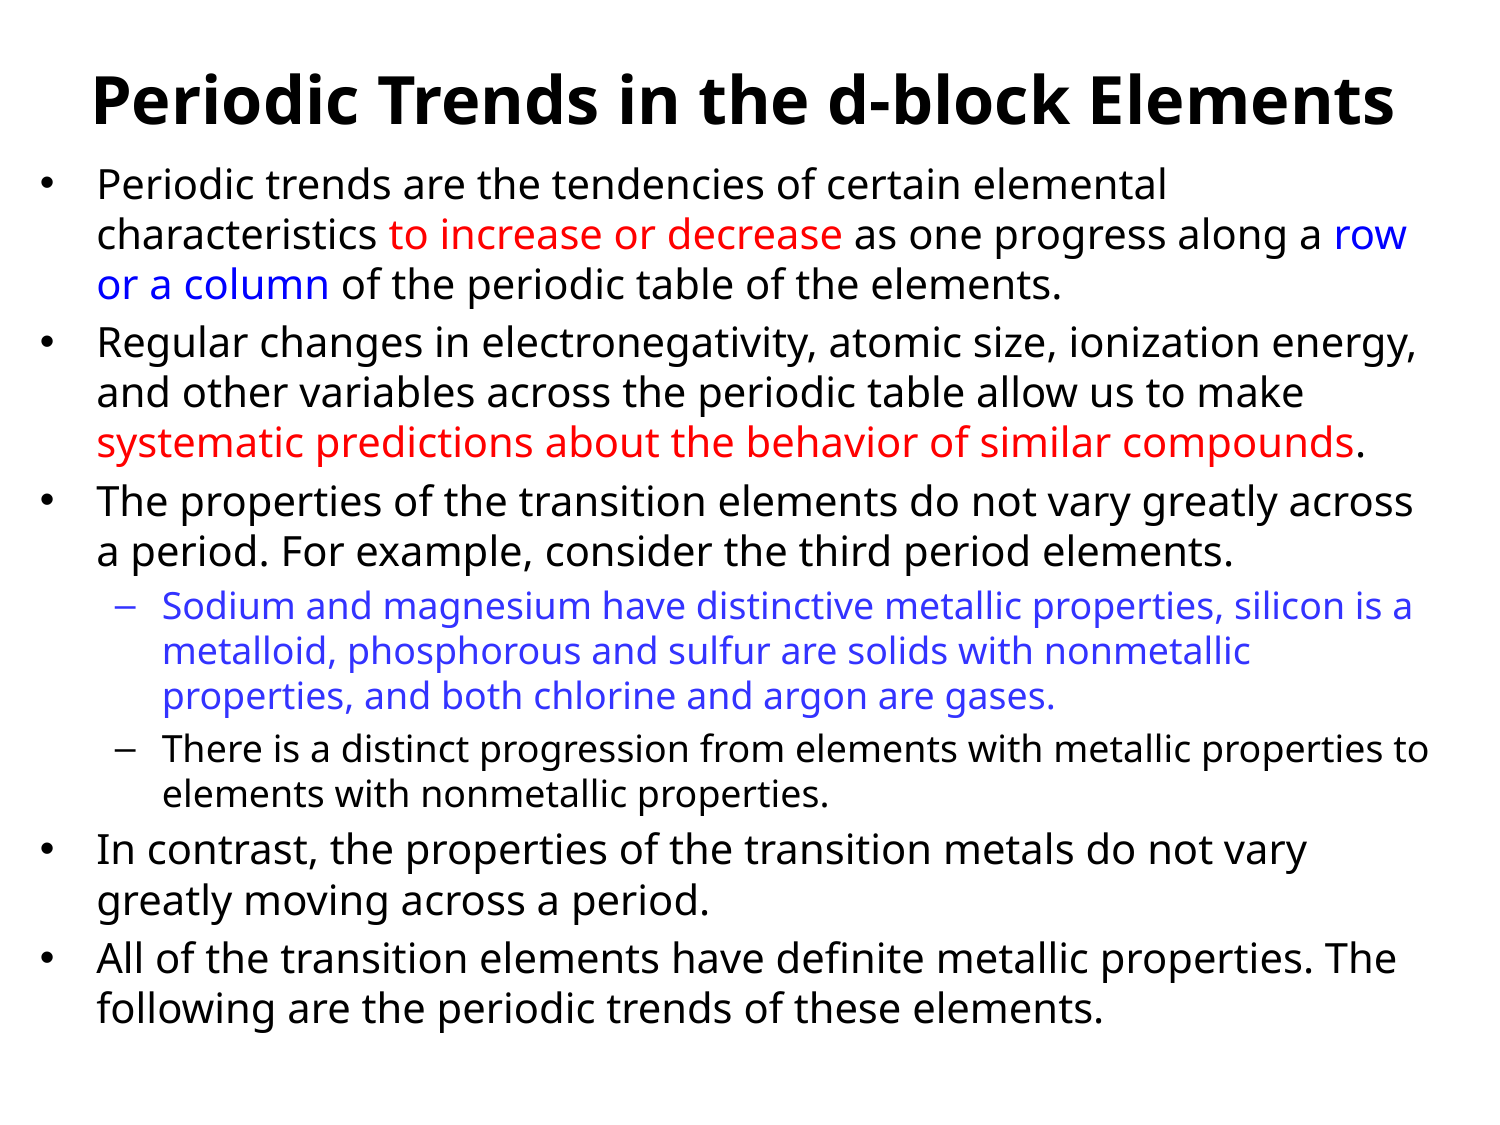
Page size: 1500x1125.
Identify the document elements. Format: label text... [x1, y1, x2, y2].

title Periodic Trends in the d-block Elements [75, 45, 1425, 149]
list Periodic trends are the tendencies of certain elemental characteristics to increase or decrease as one progress along a row or a column of the periodic table of the elements. Regular changes in electronegativity, atomic size, ionization energy, and other variables across the periodic table allow us to make systematic predictions about the behavior of similar compounds. The properties of the transition elements do not vary greatly across a period. For example, consider the third period elements. Sodium and magnesium have distinctive metallic properties, silicon is a metalloid, phosphorous and sulfur are solids with nonmetallic properties, and both chlorine and argon are gases. There is a distinct progression from elements with metallic properties to elements with nonmetallic properties. In contrast, the properties of the transition metals do not vary greatly moving across a period. All of the transition elements have definite metallic properties. The following are the periodic trends of these elements. [24, 149, 1463, 1088]
